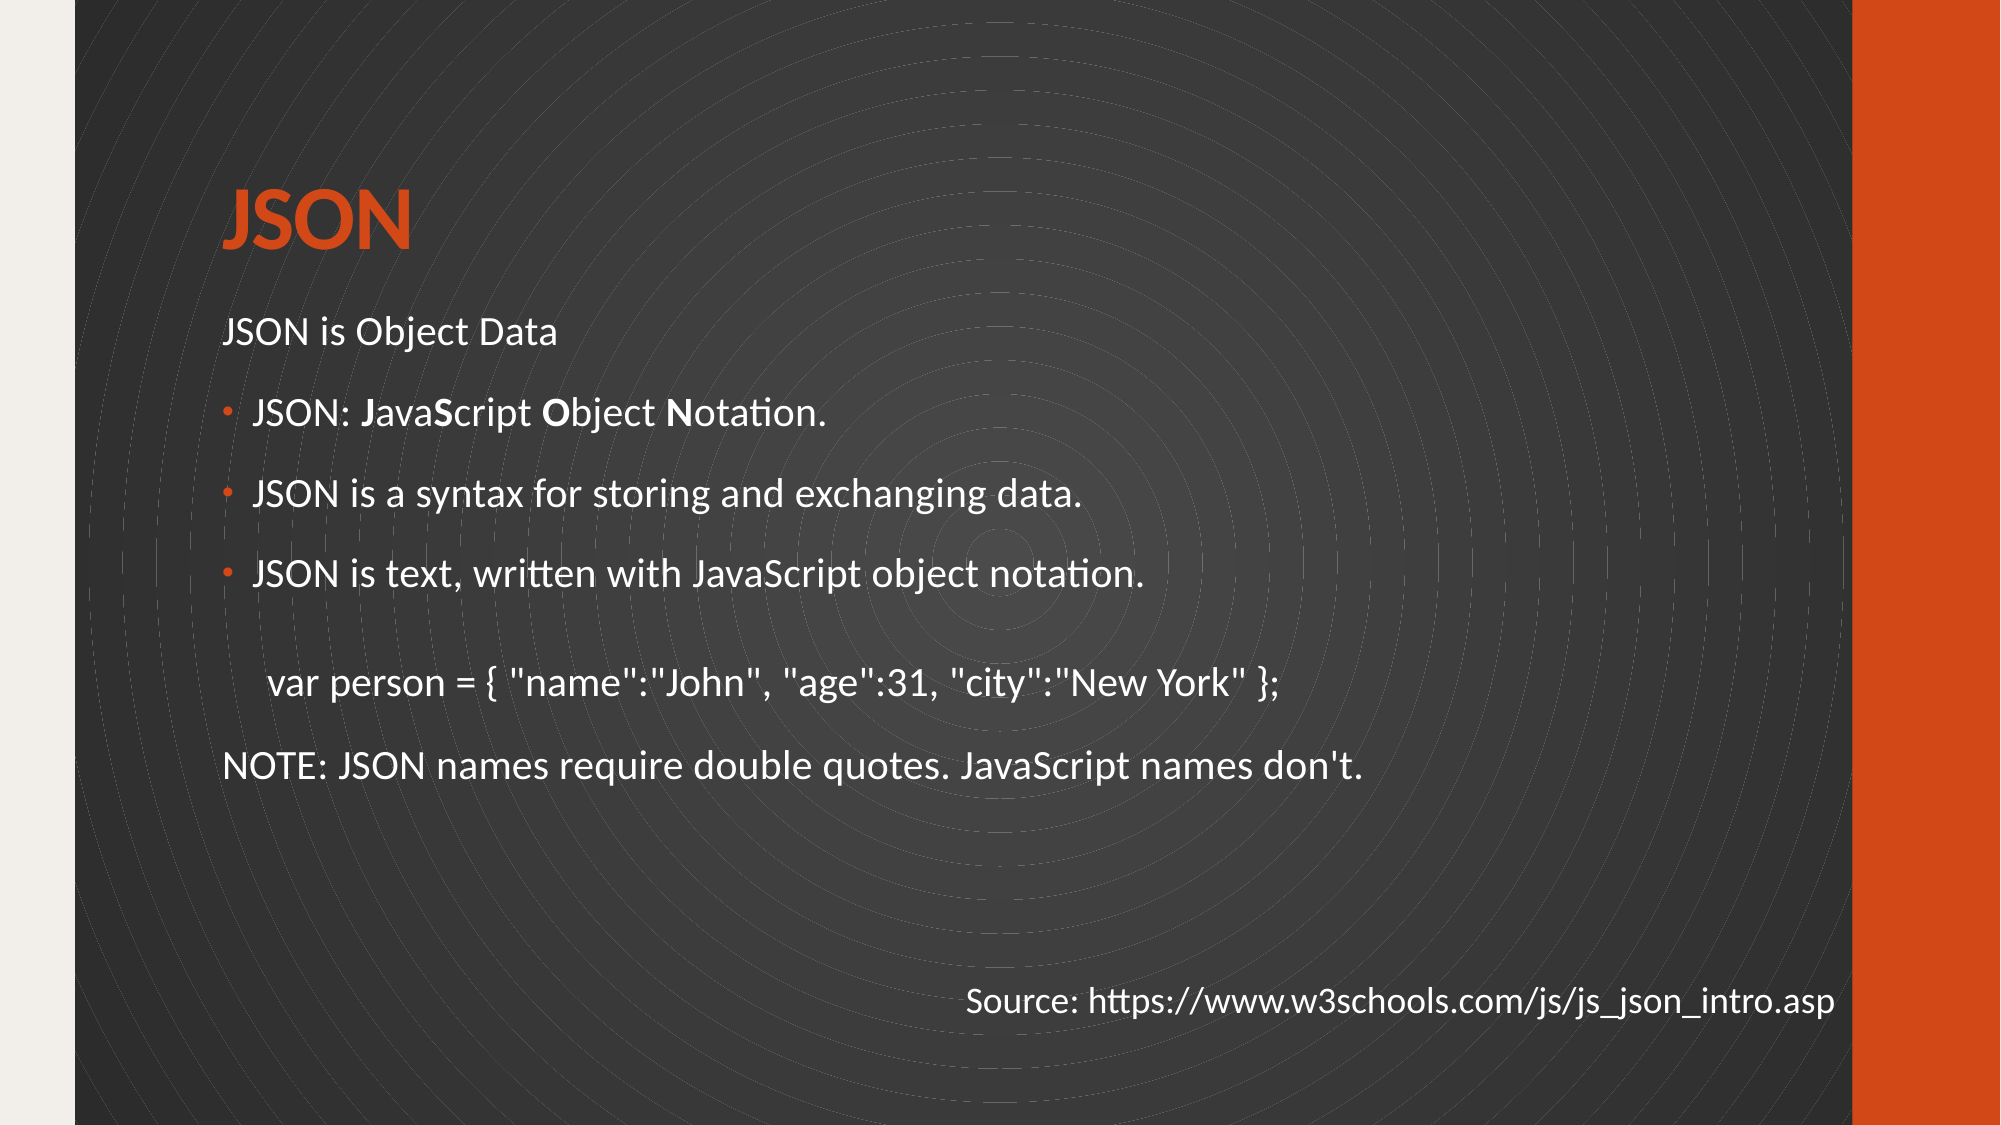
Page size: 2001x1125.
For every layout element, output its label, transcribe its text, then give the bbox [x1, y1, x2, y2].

list JSON is Object Data JSON: JavaScript Object Notation. JSON is a syntax for storing and exchanging data. JSON is text, written with JavaScript object notation. var person = { "name":"John", "age":31, "city":"New York" }; NOTE: JSON names require double quotes. JavaScript names don't. [206, 299, 1617, 1014]
title JSON [206, 48, 1797, 278]
text_box Source: https://www.w3schools.com/js/js_json_intro.asp [950, 968, 1851, 1029]
